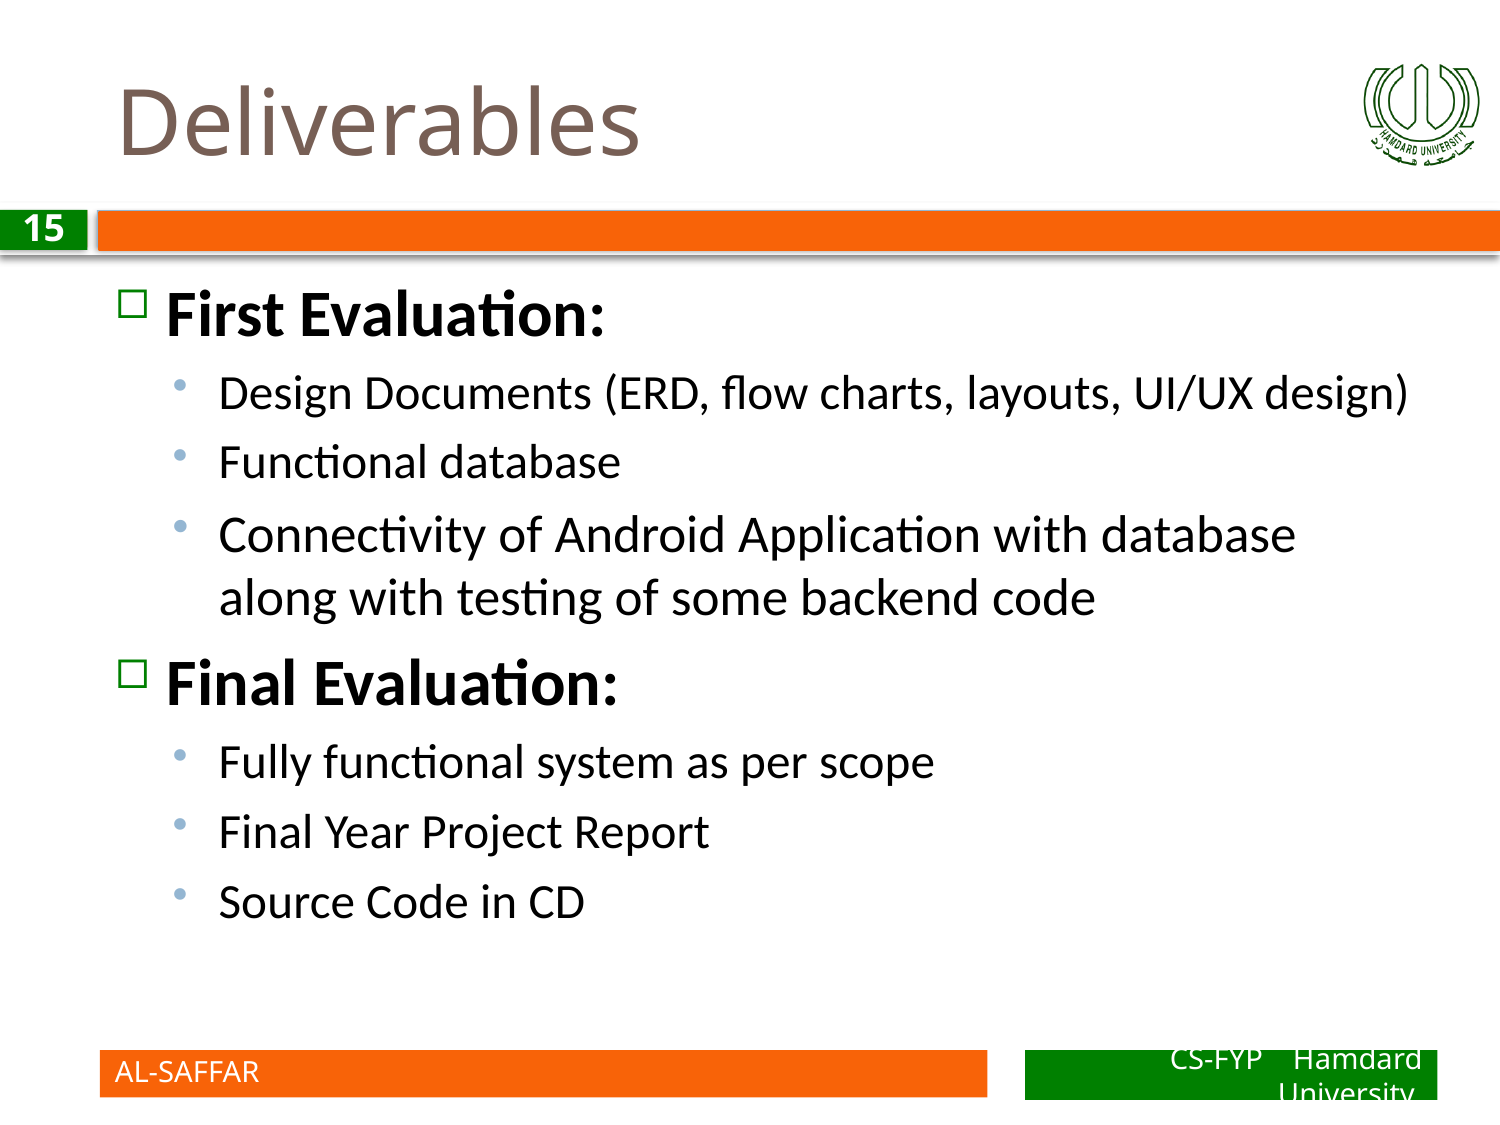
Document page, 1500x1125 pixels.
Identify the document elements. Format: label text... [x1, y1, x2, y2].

list First Evaluation: Design Documents (ERD, flow charts, layouts, UI/UX design) Functional database Connectivity of Android Application with database along with testing of some backend code Final Evaluation: Fully functional system as per scope Final Year Project Report Source Code in CD [100, 262, 1438, 1000]
picture [1362, 62, 1483, 168]
title Deliverables [100, 37, 1350, 200]
slide_number 15 [0, 209, 88, 250]
slide_number CS-FYP Hamdard University [1025, 1050, 1438, 1100]
footer AL-SAFFAR [99, 1050, 988, 1098]
